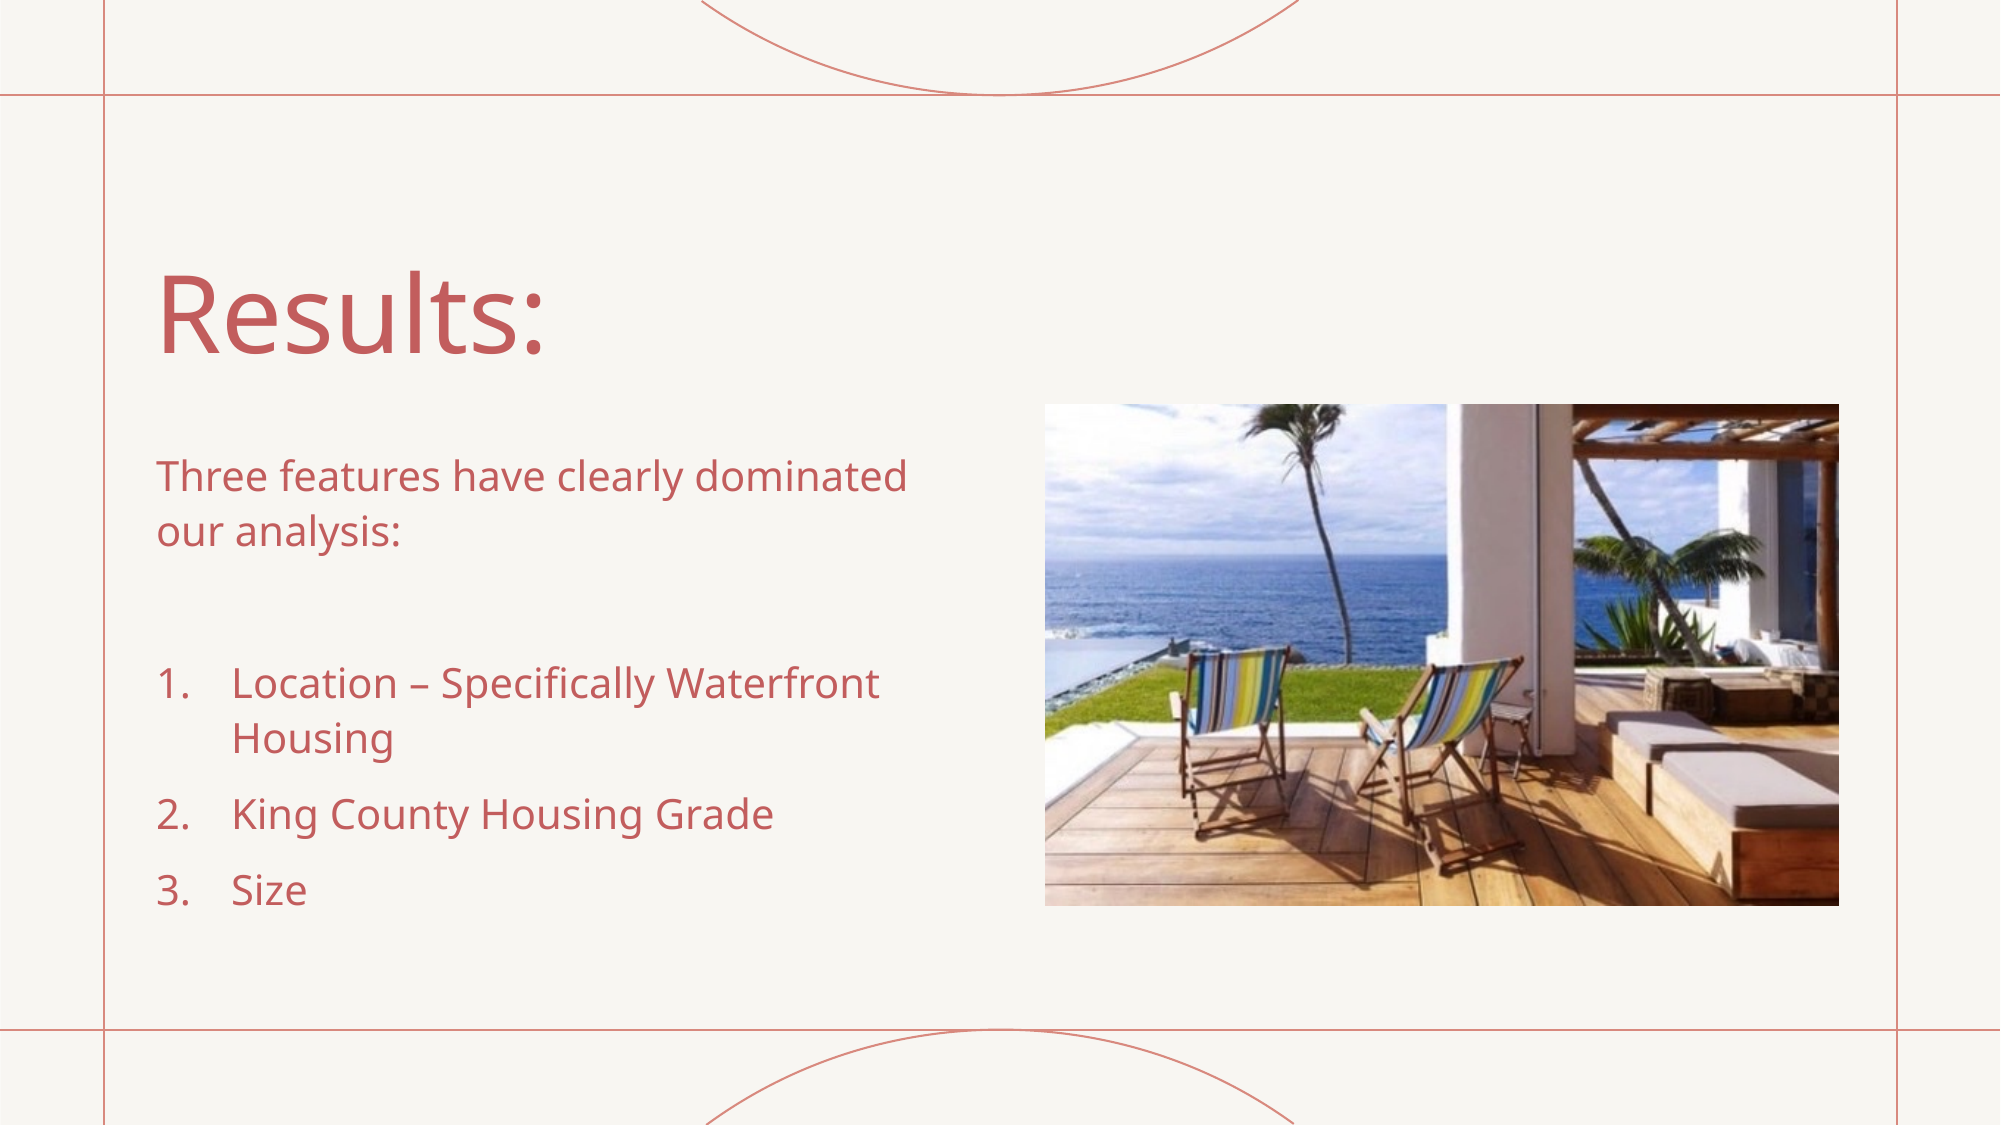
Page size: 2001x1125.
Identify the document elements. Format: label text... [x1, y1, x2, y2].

title Results: [139, 0, 781, 383]
text_box Three features have clearly dominated our analysis: Location – Specifically Waterfront Housing King County Housing Grade Size [141, 437, 955, 939]
picture [1045, 404, 1839, 906]
